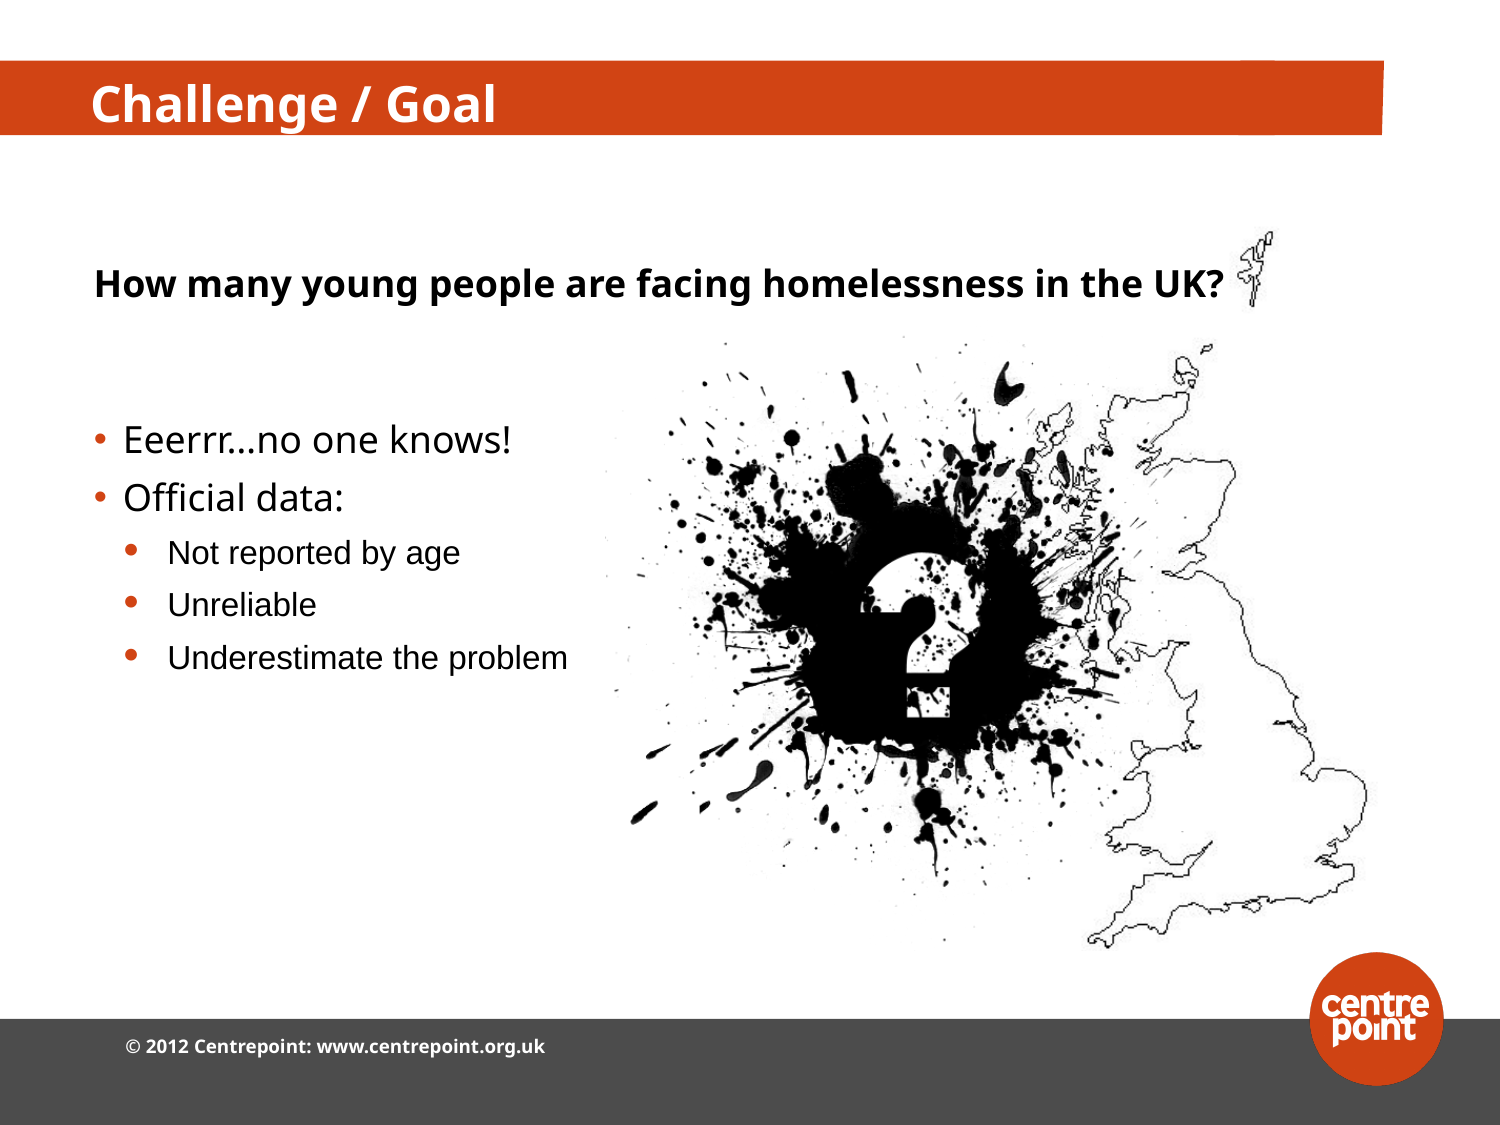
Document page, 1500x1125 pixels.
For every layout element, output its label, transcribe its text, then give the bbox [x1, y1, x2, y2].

text_box How many young people are facing homelessness in the UK? [78, 237, 904, 299]
picture [1309, 952, 1444, 1086]
picture [605, 190, 1386, 951]
list Eeerrr…no one knows! Official data: Not reported by age Unreliable Underestimate the problem [78, 408, 1279, 1066]
title Challenge / Goal [75, 45, 1425, 160]
